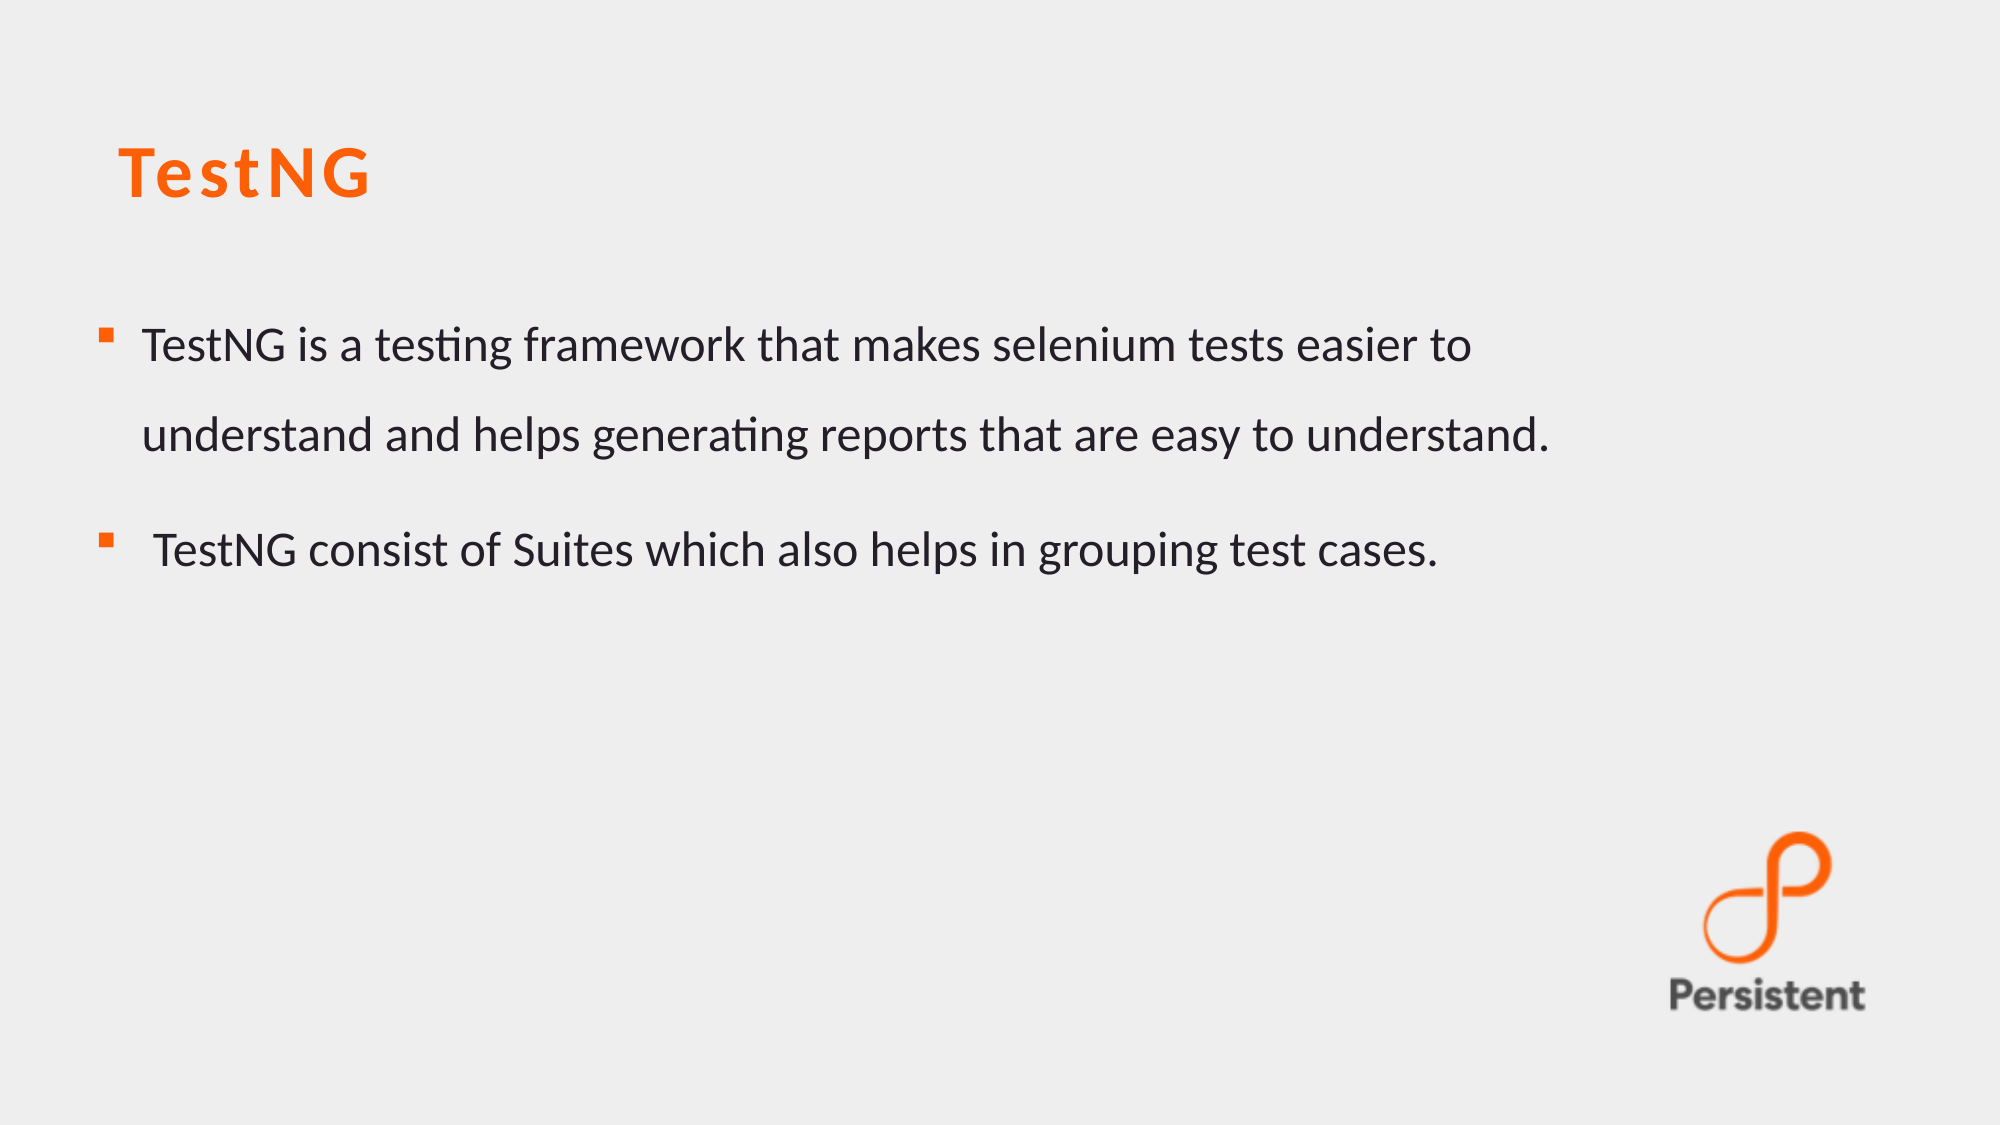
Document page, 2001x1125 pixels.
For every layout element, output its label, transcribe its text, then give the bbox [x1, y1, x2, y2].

picture [1618, 783, 1913, 1039]
title TestNG [94, 123, 396, 223]
subtitle TestNG is a testing framework that makes selenium tests easier to understand and helps generating reports that are easy to understand. TestNG consist of Suites which also helps in grouping test cases. [94, 281, 1557, 1044]
